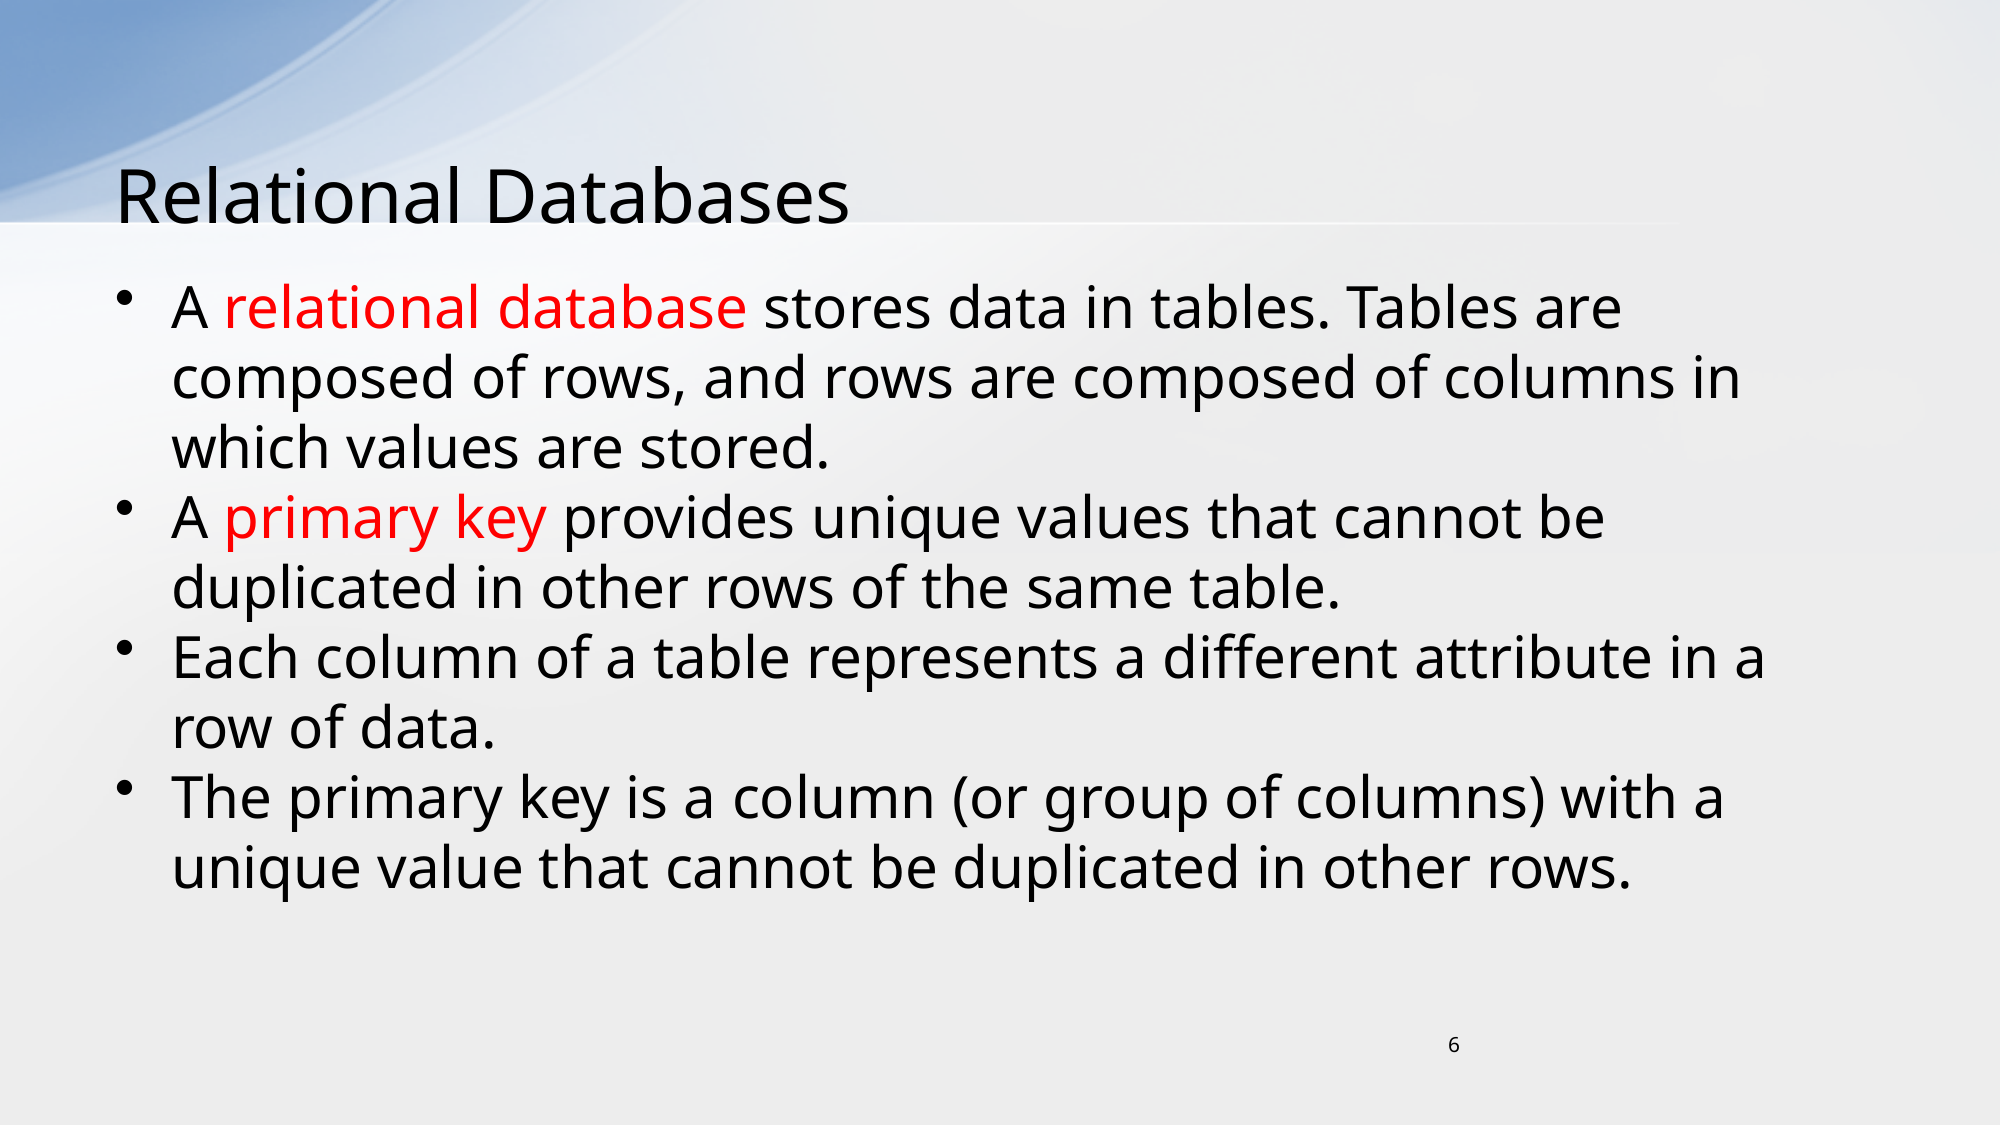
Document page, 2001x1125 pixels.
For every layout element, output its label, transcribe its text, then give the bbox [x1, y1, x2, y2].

list A relational database stores data in tables. Tables are composed of rows, and rows are composed of columns in which values are stored. A primary key provides unique values that cannot be duplicated in other rows of the same table. Each column of a table represents a different attribute in a row of data. The primary key is a column (or group of columns) with a unique value that cannot be duplicated in other rows. [99, 262, 1900, 1005]
slide_number 6 [1433, 1024, 1900, 1103]
picture [0, 0, 2000, 1125]
title Relational Databases [99, 58, 1900, 247]
